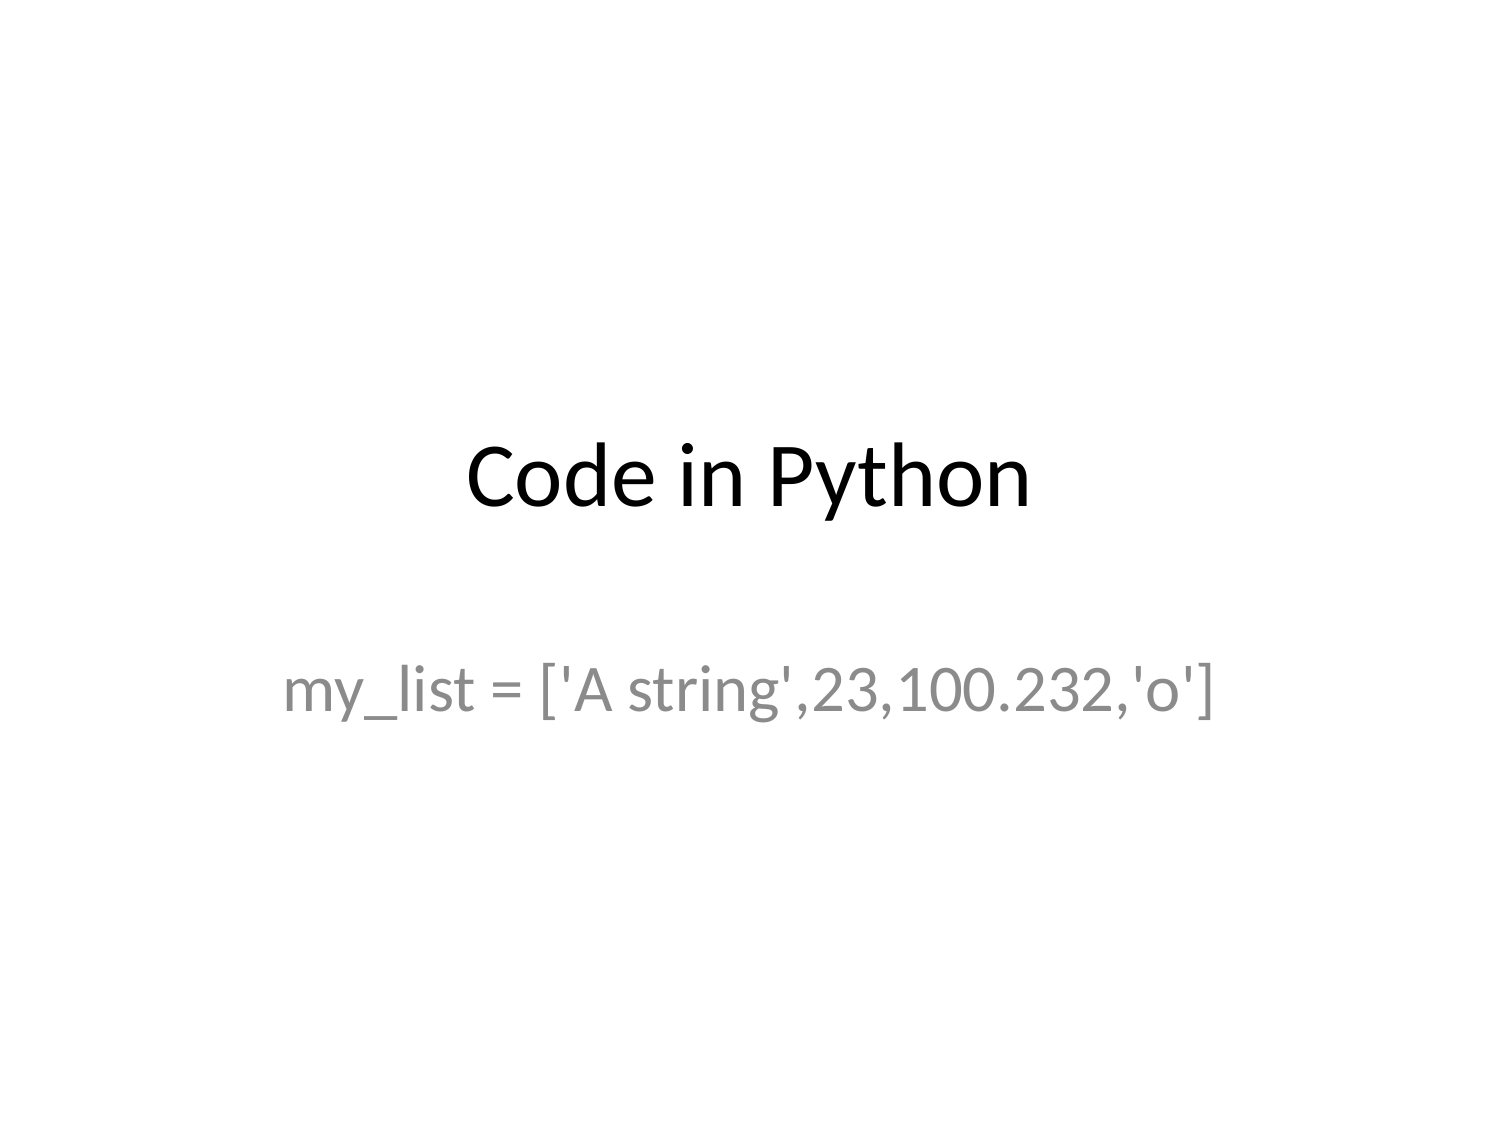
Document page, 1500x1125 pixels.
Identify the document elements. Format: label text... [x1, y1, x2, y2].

subtitle my_list = ['A string',23,100.232,'o'] [225, 637, 1275, 925]
title Code in Python [112, 349, 1388, 591]
